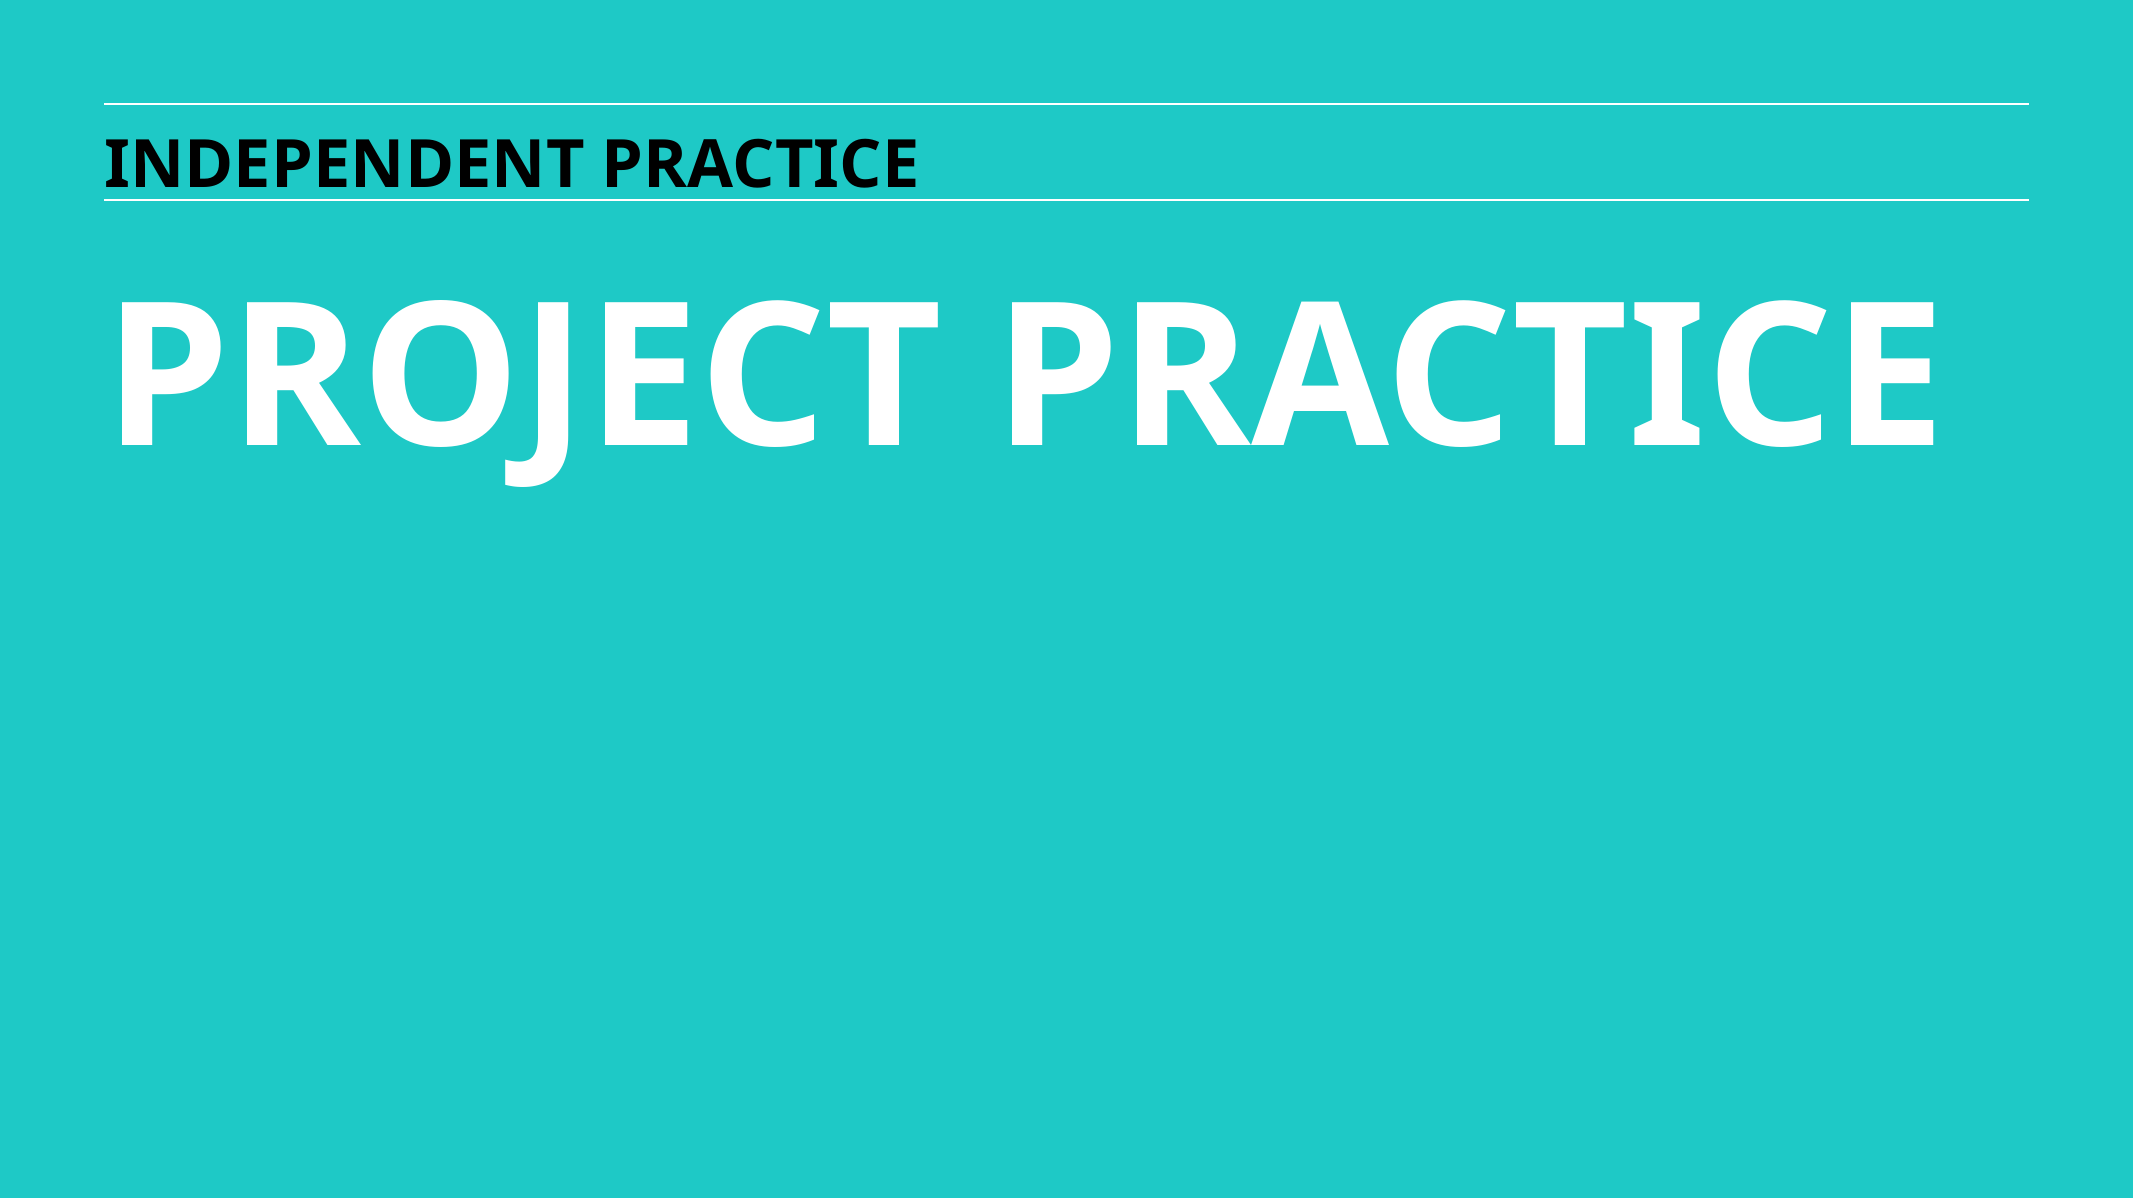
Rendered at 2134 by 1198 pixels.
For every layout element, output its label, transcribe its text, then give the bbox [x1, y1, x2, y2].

text_box INDEPENDENT PRACTICE [104, 120, 2030, 192]
text_box PROJECT PRACTICE [104, 241, 2030, 703]
